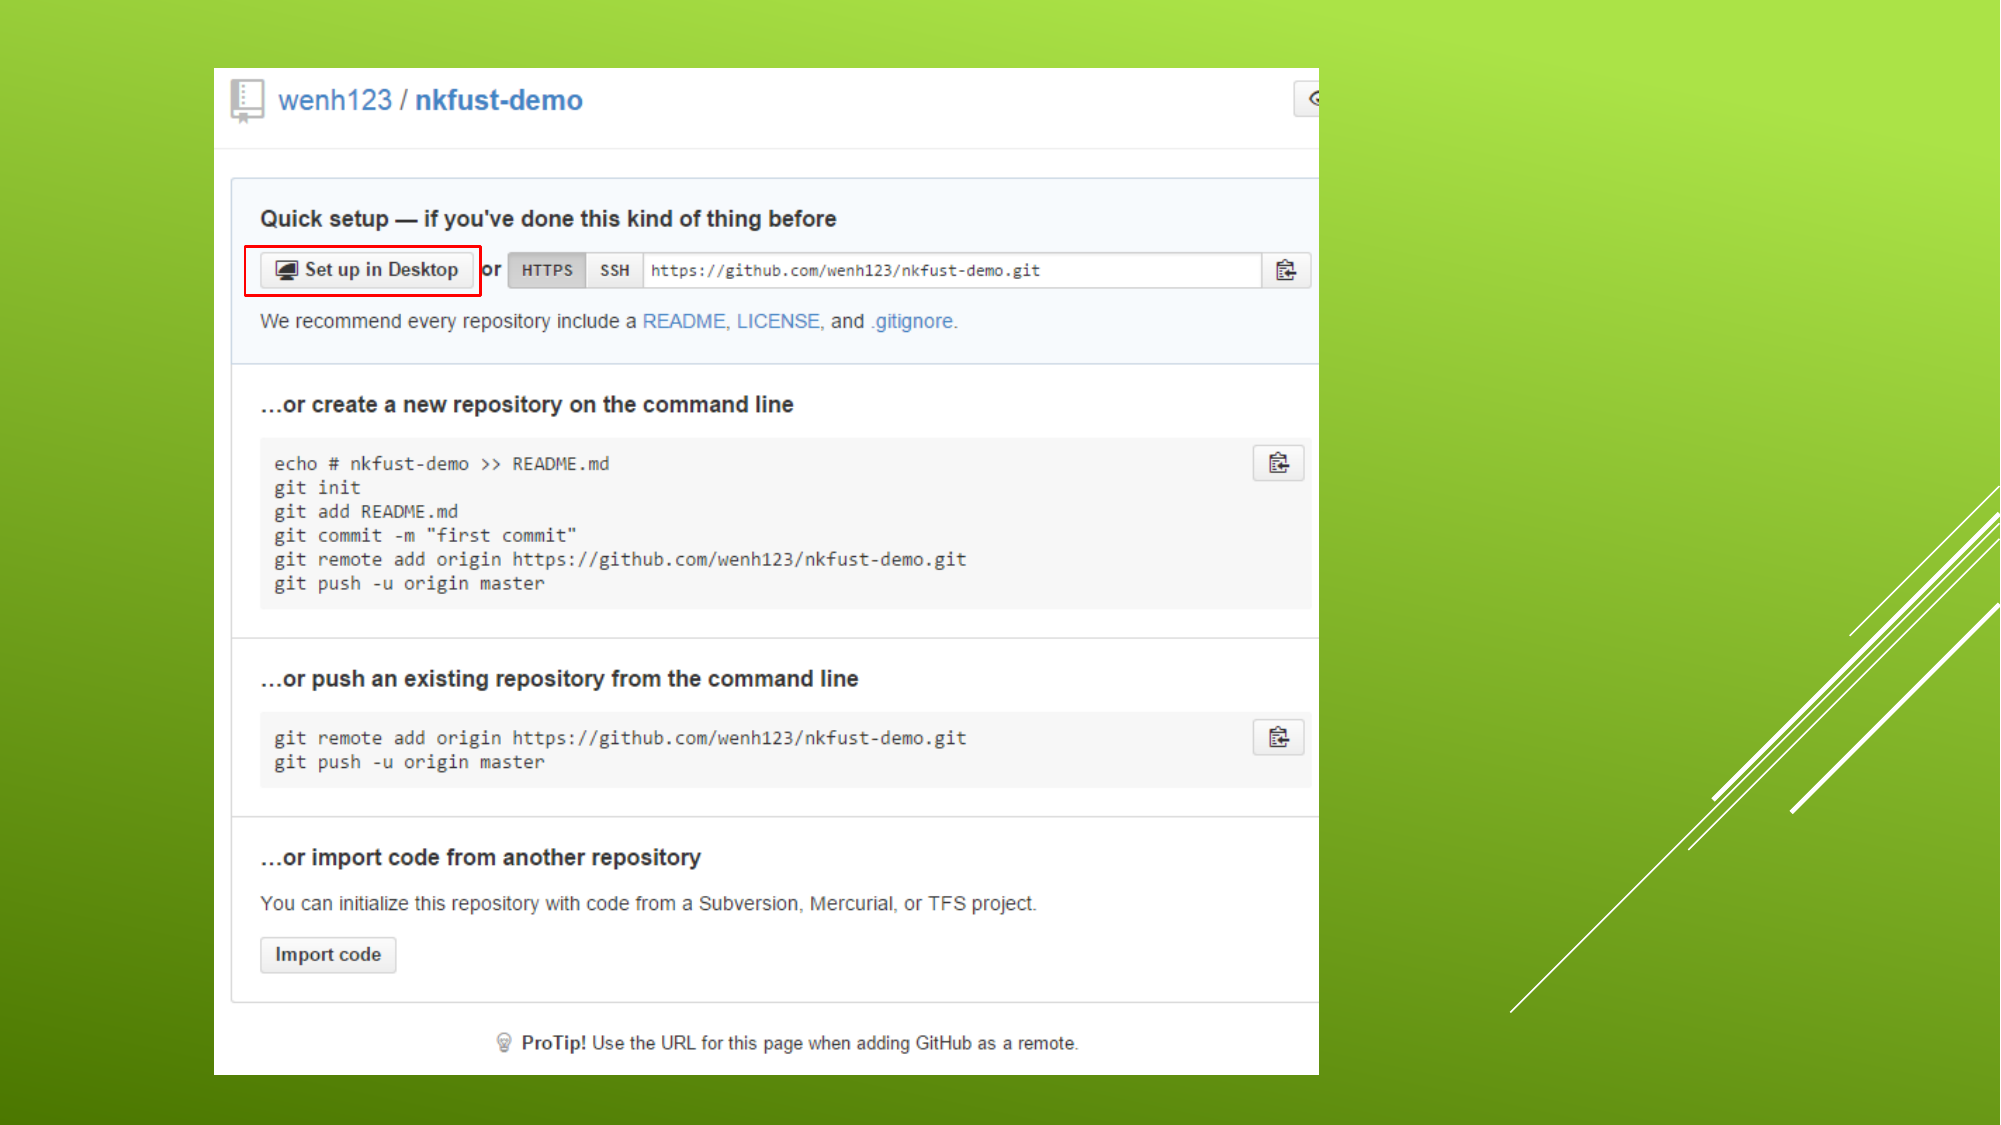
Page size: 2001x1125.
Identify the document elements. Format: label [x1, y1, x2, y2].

picture [213, 68, 1319, 1075]
